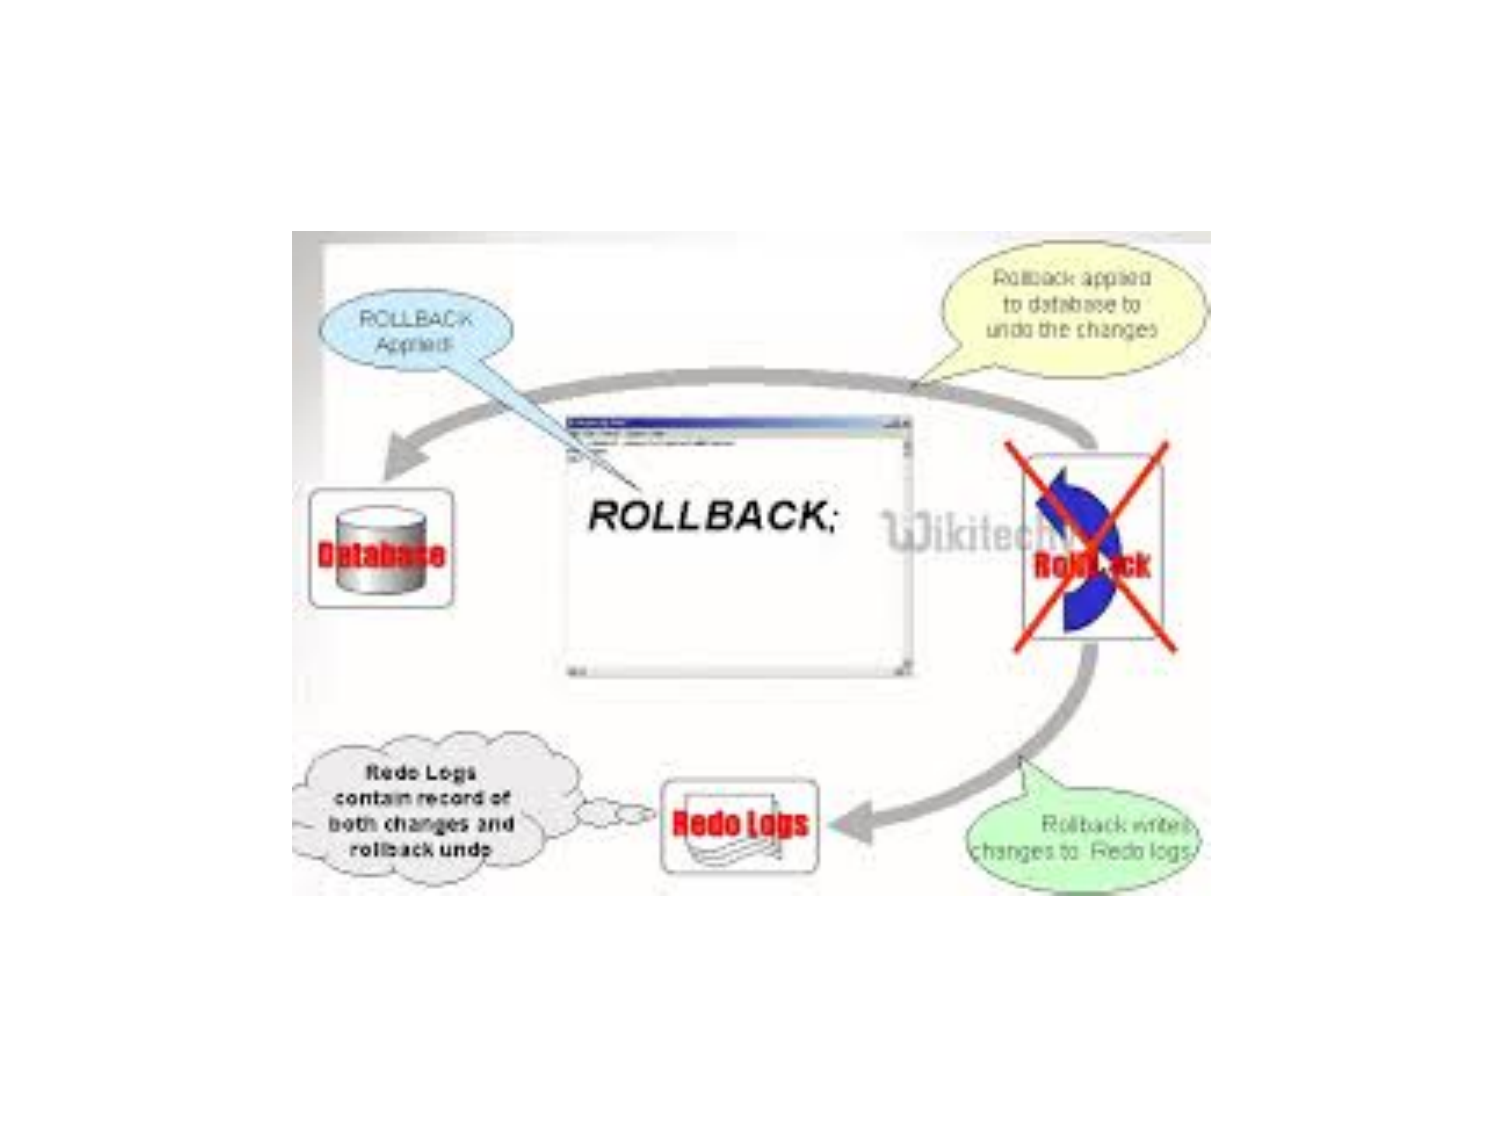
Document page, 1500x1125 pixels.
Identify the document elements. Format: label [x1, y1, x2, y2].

picture [292, 231, 1211, 896]
